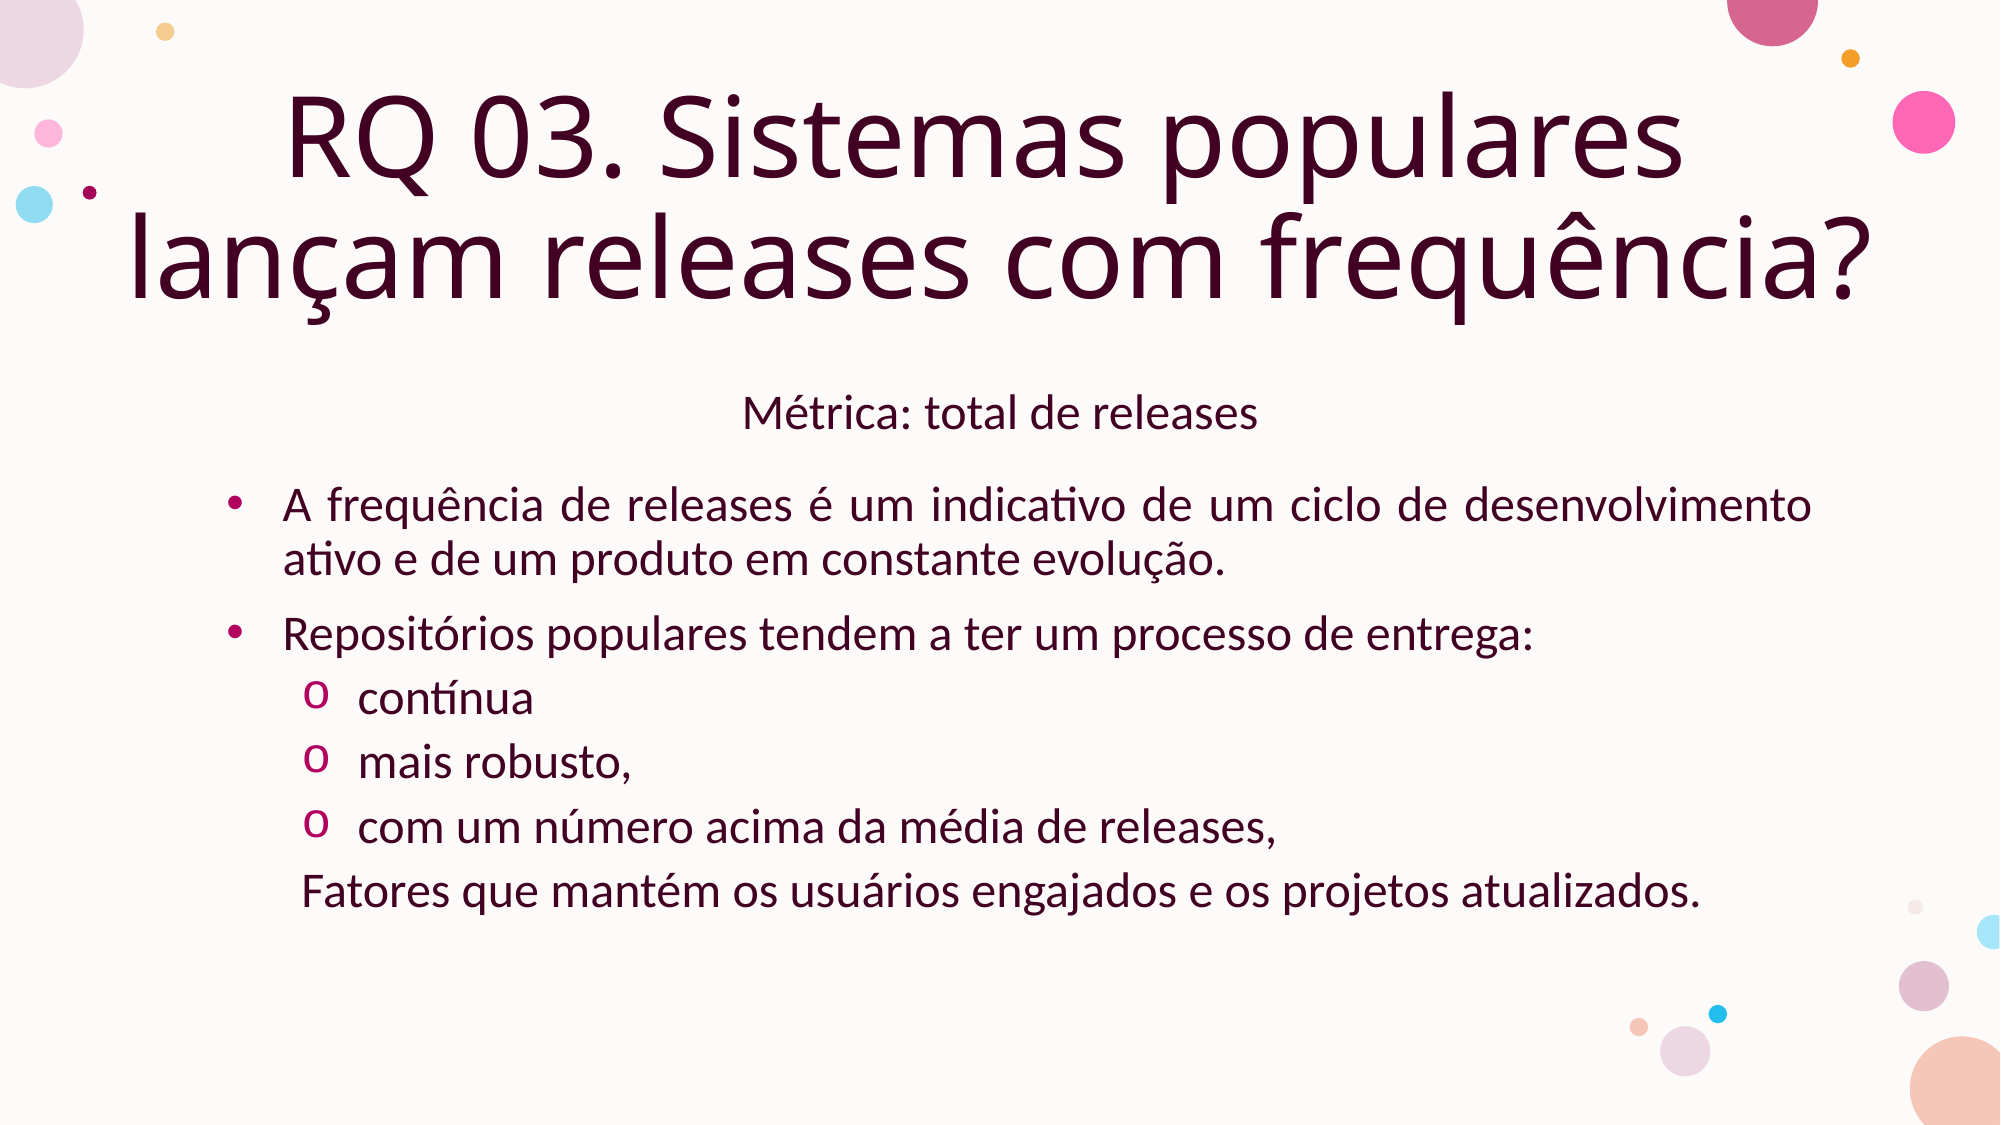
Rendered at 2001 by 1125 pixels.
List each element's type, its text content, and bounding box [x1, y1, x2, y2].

subtitle Métrica: total de releases [0, 378, 2000, 455]
title RQ 03. Sistemas populares lançam releases com frequência? [0, 0, 2000, 331]
text_box A frequência de releases é um indicativo de um ciclo de desenvolvimento ativo e de um produto em constante evolução. Repositórios populares tendem a ter um processo de entrega: contínua mais robusto, com um número acima da média de releases, Fatores que mantém os usuários engajados e os projetos atualizados. [211, 470, 1829, 1125]
